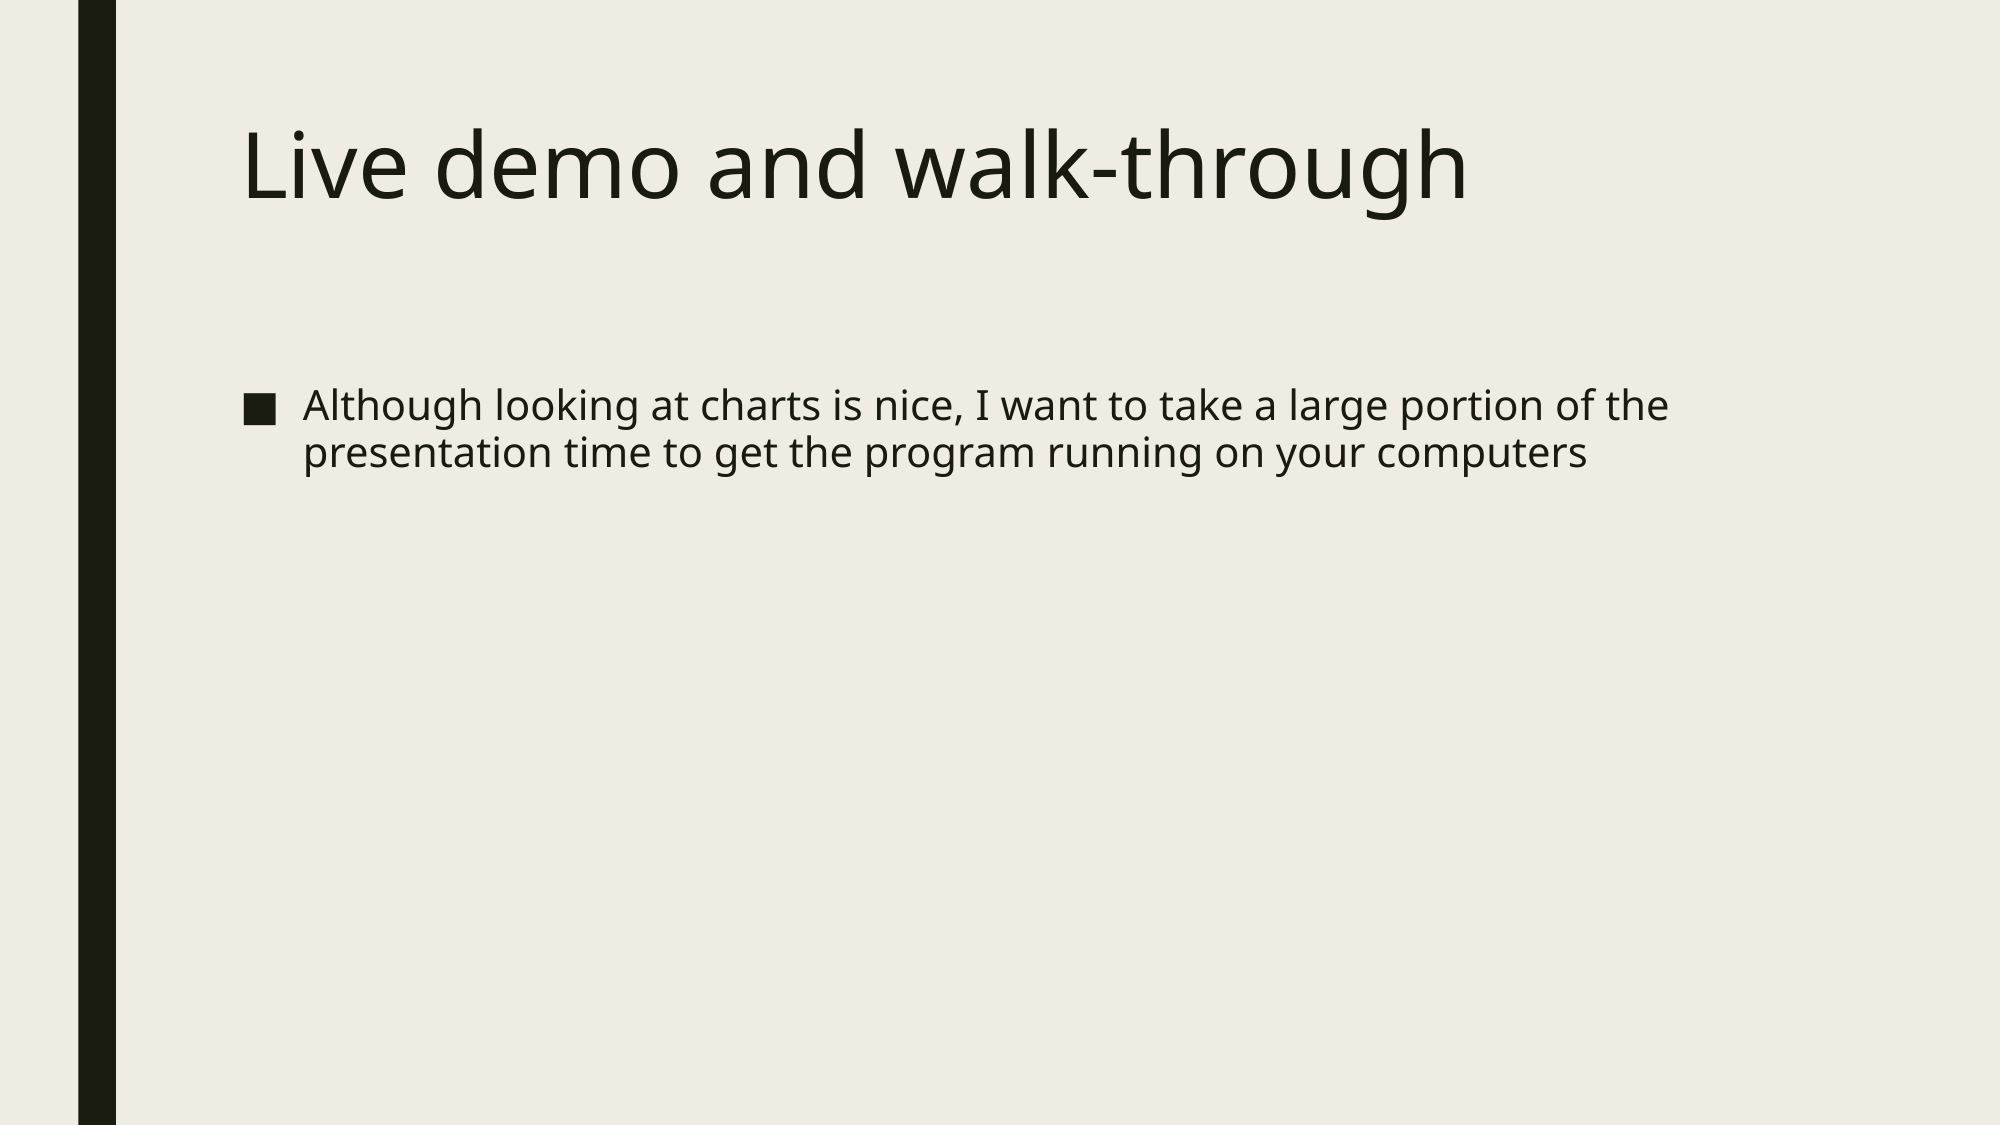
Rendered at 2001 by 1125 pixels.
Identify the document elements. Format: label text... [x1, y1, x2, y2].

title Live demo and walk-through [225, 112, 1800, 357]
list Although looking at charts is nice, I want to take a large portion of the presentation time to get the program running on your computers [225, 375, 1800, 963]
